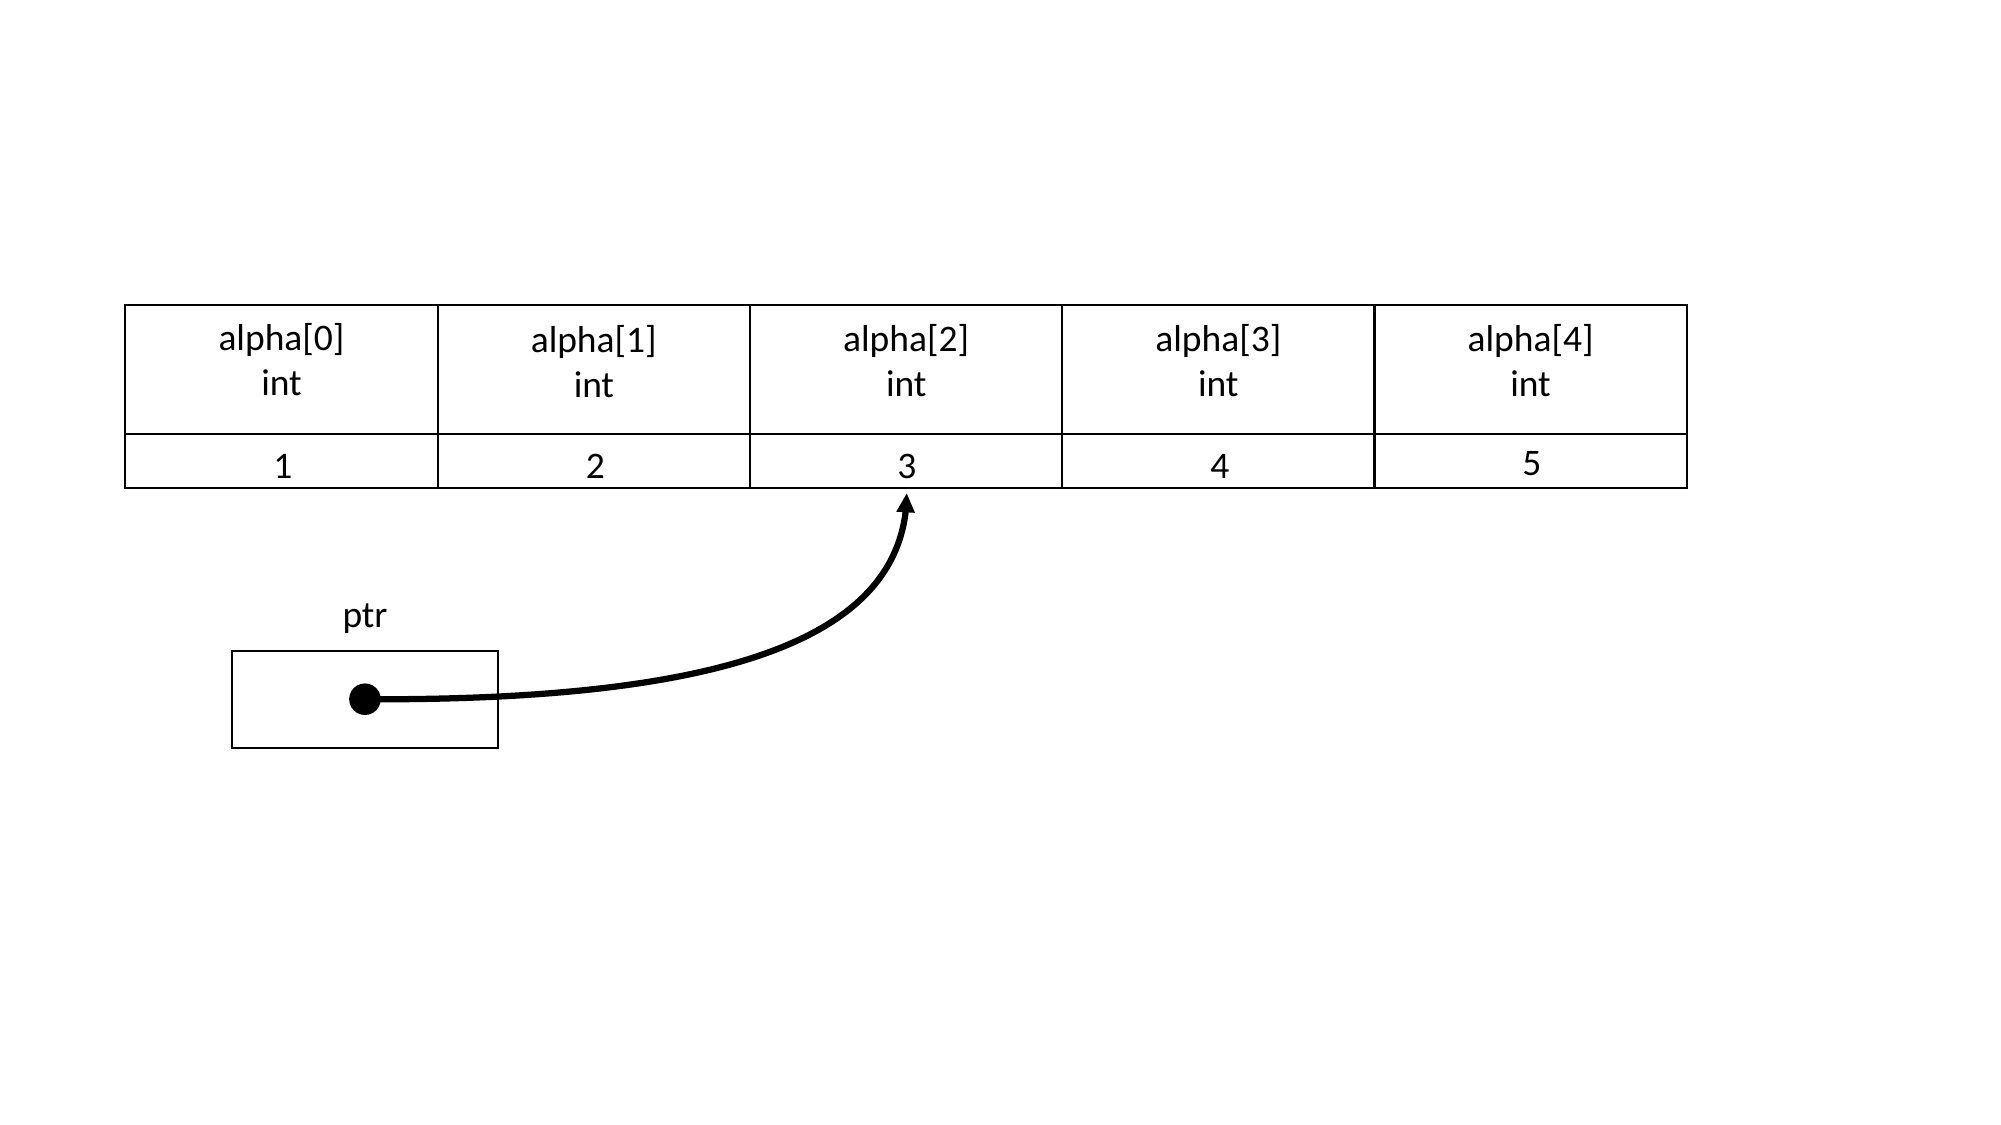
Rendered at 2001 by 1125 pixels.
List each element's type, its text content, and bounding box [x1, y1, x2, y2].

text_box 2 [438, 433, 749, 493]
text_box [1373, 304, 1688, 433]
text_box 1 [125, 433, 441, 494]
text_box ptr [232, 582, 379, 643]
text_box alpha[3] int [1062, 306, 1374, 412]
text_box alpha[0] int [125, 305, 438, 411]
text_box 5 [1374, 430, 1689, 491]
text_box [379, 494, 907, 700]
text_box [437, 413, 749, 433]
text_box [231, 650, 499, 749]
text_box [124, 304, 437, 433]
text_box alpha[1] int [437, 307, 750, 413]
text_box [1061, 412, 1373, 433]
text_box 4 [1062, 433, 1378, 493]
text_box alpha[4] int [1374, 306, 1687, 412]
text_box 3 [749, 433, 1064, 494]
text_box [749, 412, 1061, 433]
text_box alpha[2] int [749, 306, 1062, 412]
text_box [349, 683, 381, 716]
